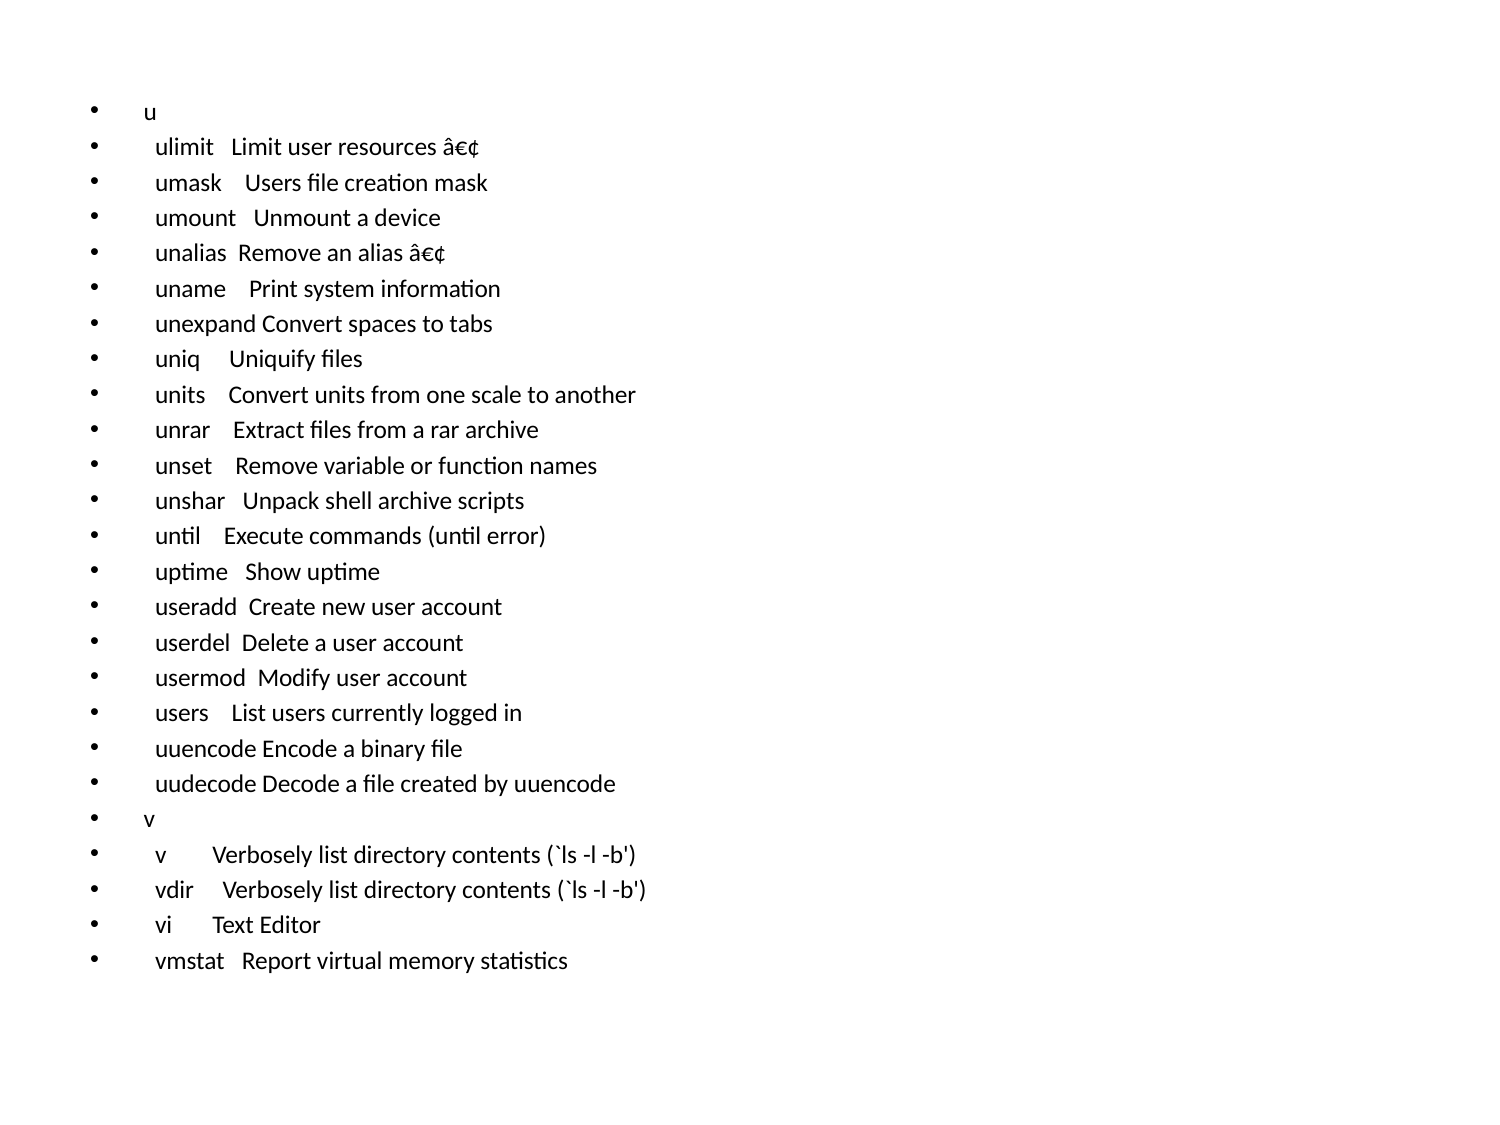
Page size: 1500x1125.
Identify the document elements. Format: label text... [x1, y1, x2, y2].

list u ulimit Limit user resources â€¢ umask Users file creation mask umount Unmount a device unalias Remove an alias â€¢ uname Print system information unexpand Convert spaces to tabs uniq Uniquify files units Convert units from one scale to another unrar Extract files from a rar archive unset Remove variable or function names unshar Unpack shell archive scripts until Execute commands (until error) uptime Show uptime useradd Create new user account userdel Delete a user account usermod Modify user account users List users currently logged in uuencode Encode a binary file uudecode Decode a file created by uuencode v v Verbosely list directory contents (`ls -l -b') vdir Verbosely list directory contents (`ls -l -b') vi Text Editor vmstat Report virtual memory statistics [75, 87, 1425, 1005]
